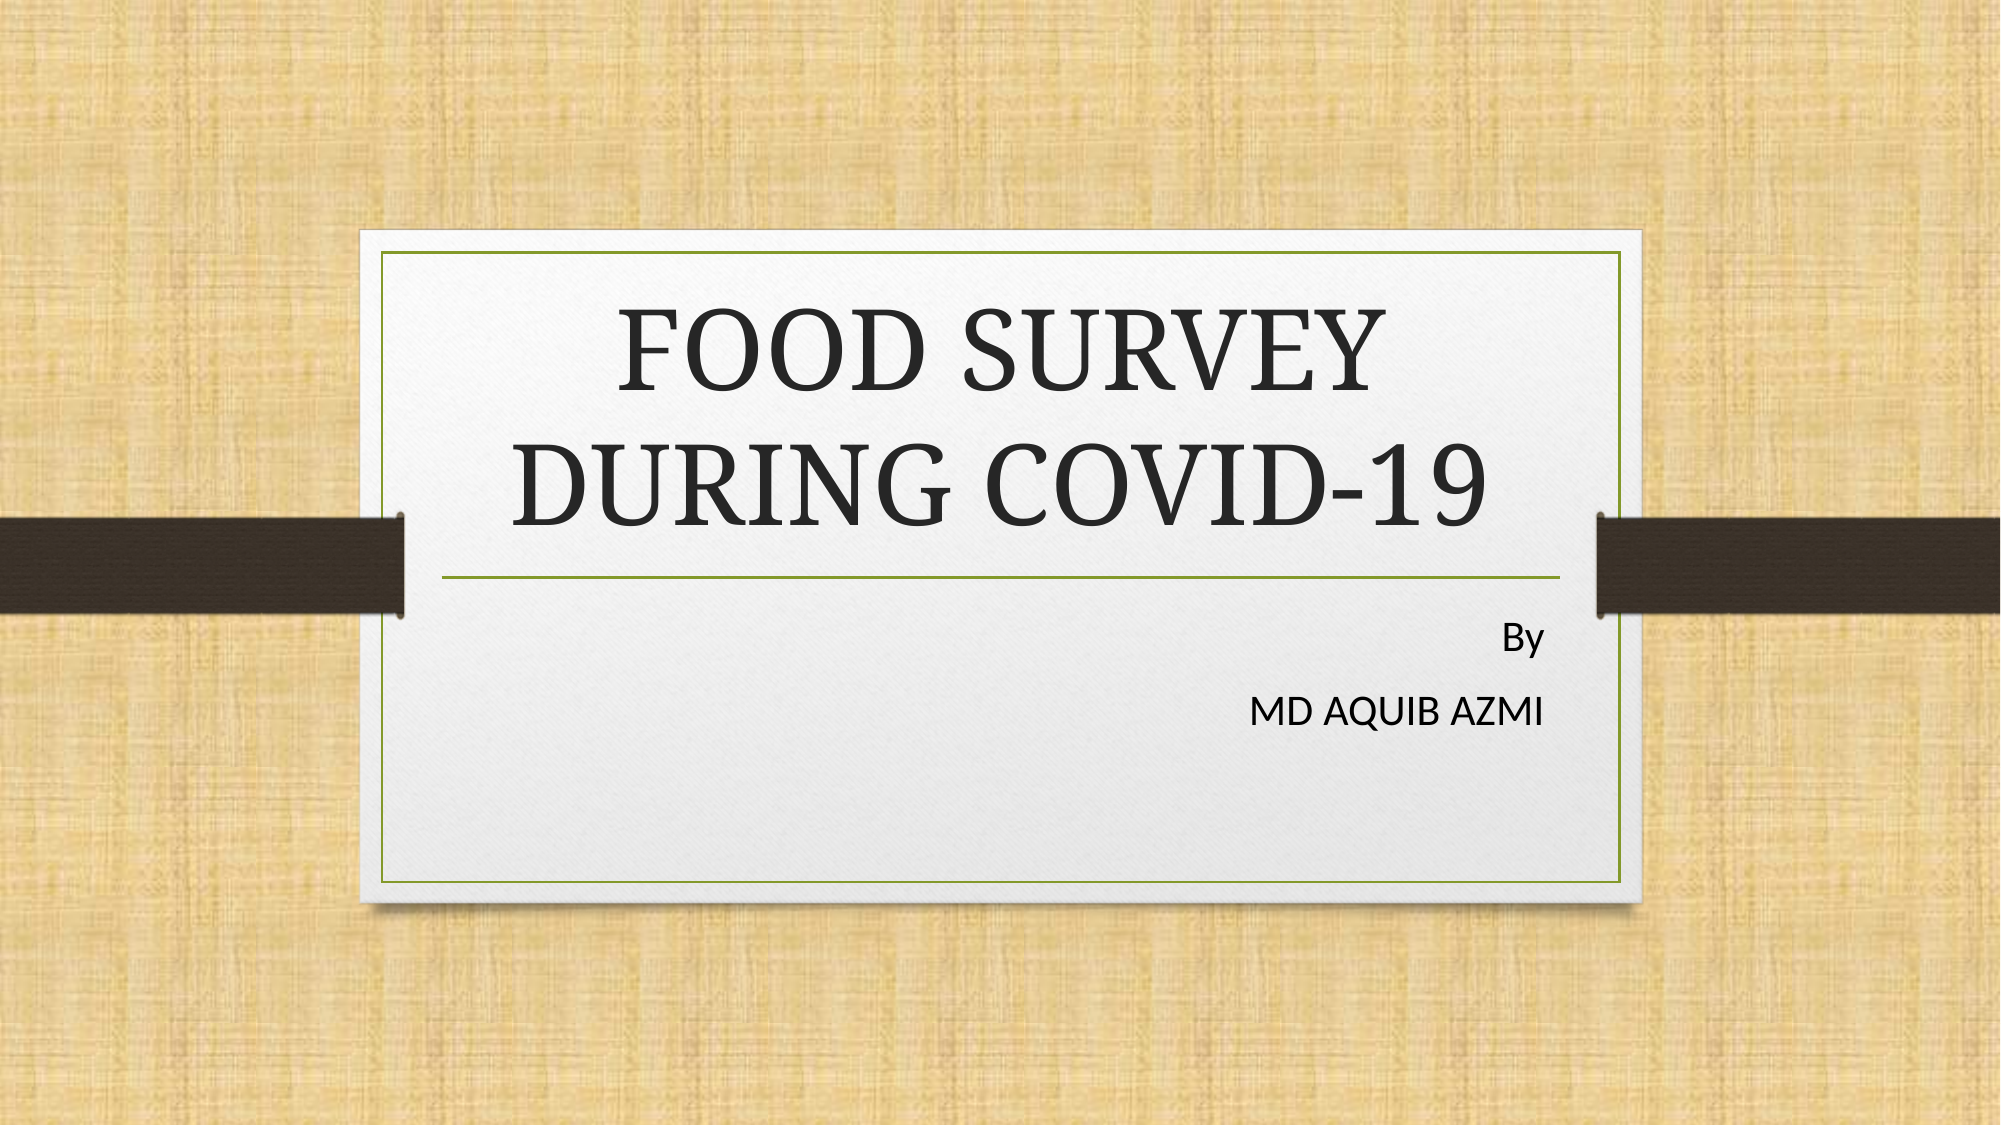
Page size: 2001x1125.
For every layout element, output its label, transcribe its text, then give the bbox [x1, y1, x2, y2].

subtitle By MD AQUIB AZMI [441, 600, 1560, 817]
title FOOD SURVEY DURING COVID-19 [441, 306, 1560, 556]
picture [0, 0, 2001, 1125]
